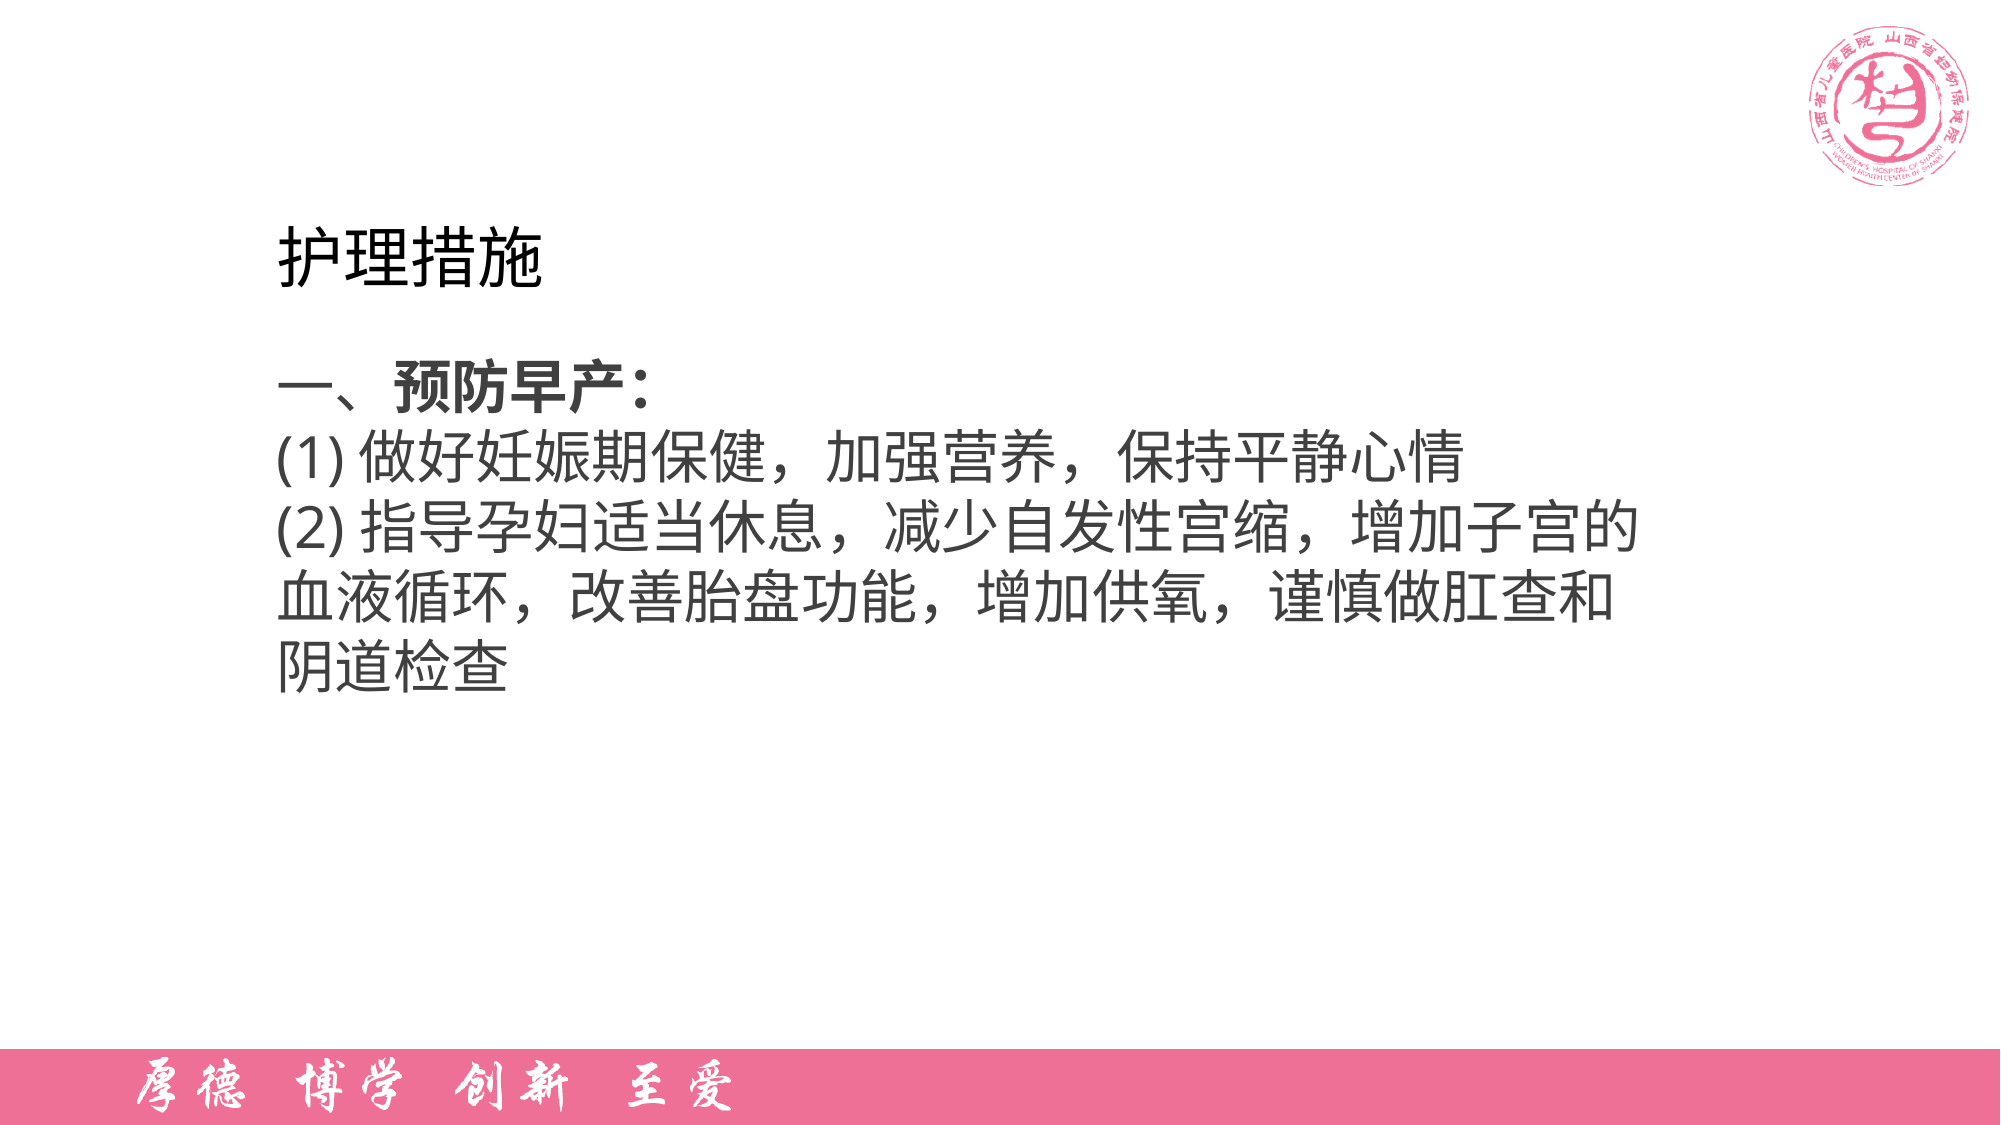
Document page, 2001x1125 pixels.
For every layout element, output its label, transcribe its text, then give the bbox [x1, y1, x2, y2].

text_box 一、预防早产： (1)做好妊娠期保健，加强营养，保持平静心情 (2)指导孕妇适当休息，减少自发性宫缩，增加子宫的血液循环，改善胎盘功能，增加供氧，谨慎做肛查和阴道检查 [262, 342, 1656, 778]
picture [1781, 7, 1987, 217]
picture [0, 1049, 2000, 1125]
text_box 护理措施 [262, 208, 1263, 303]
